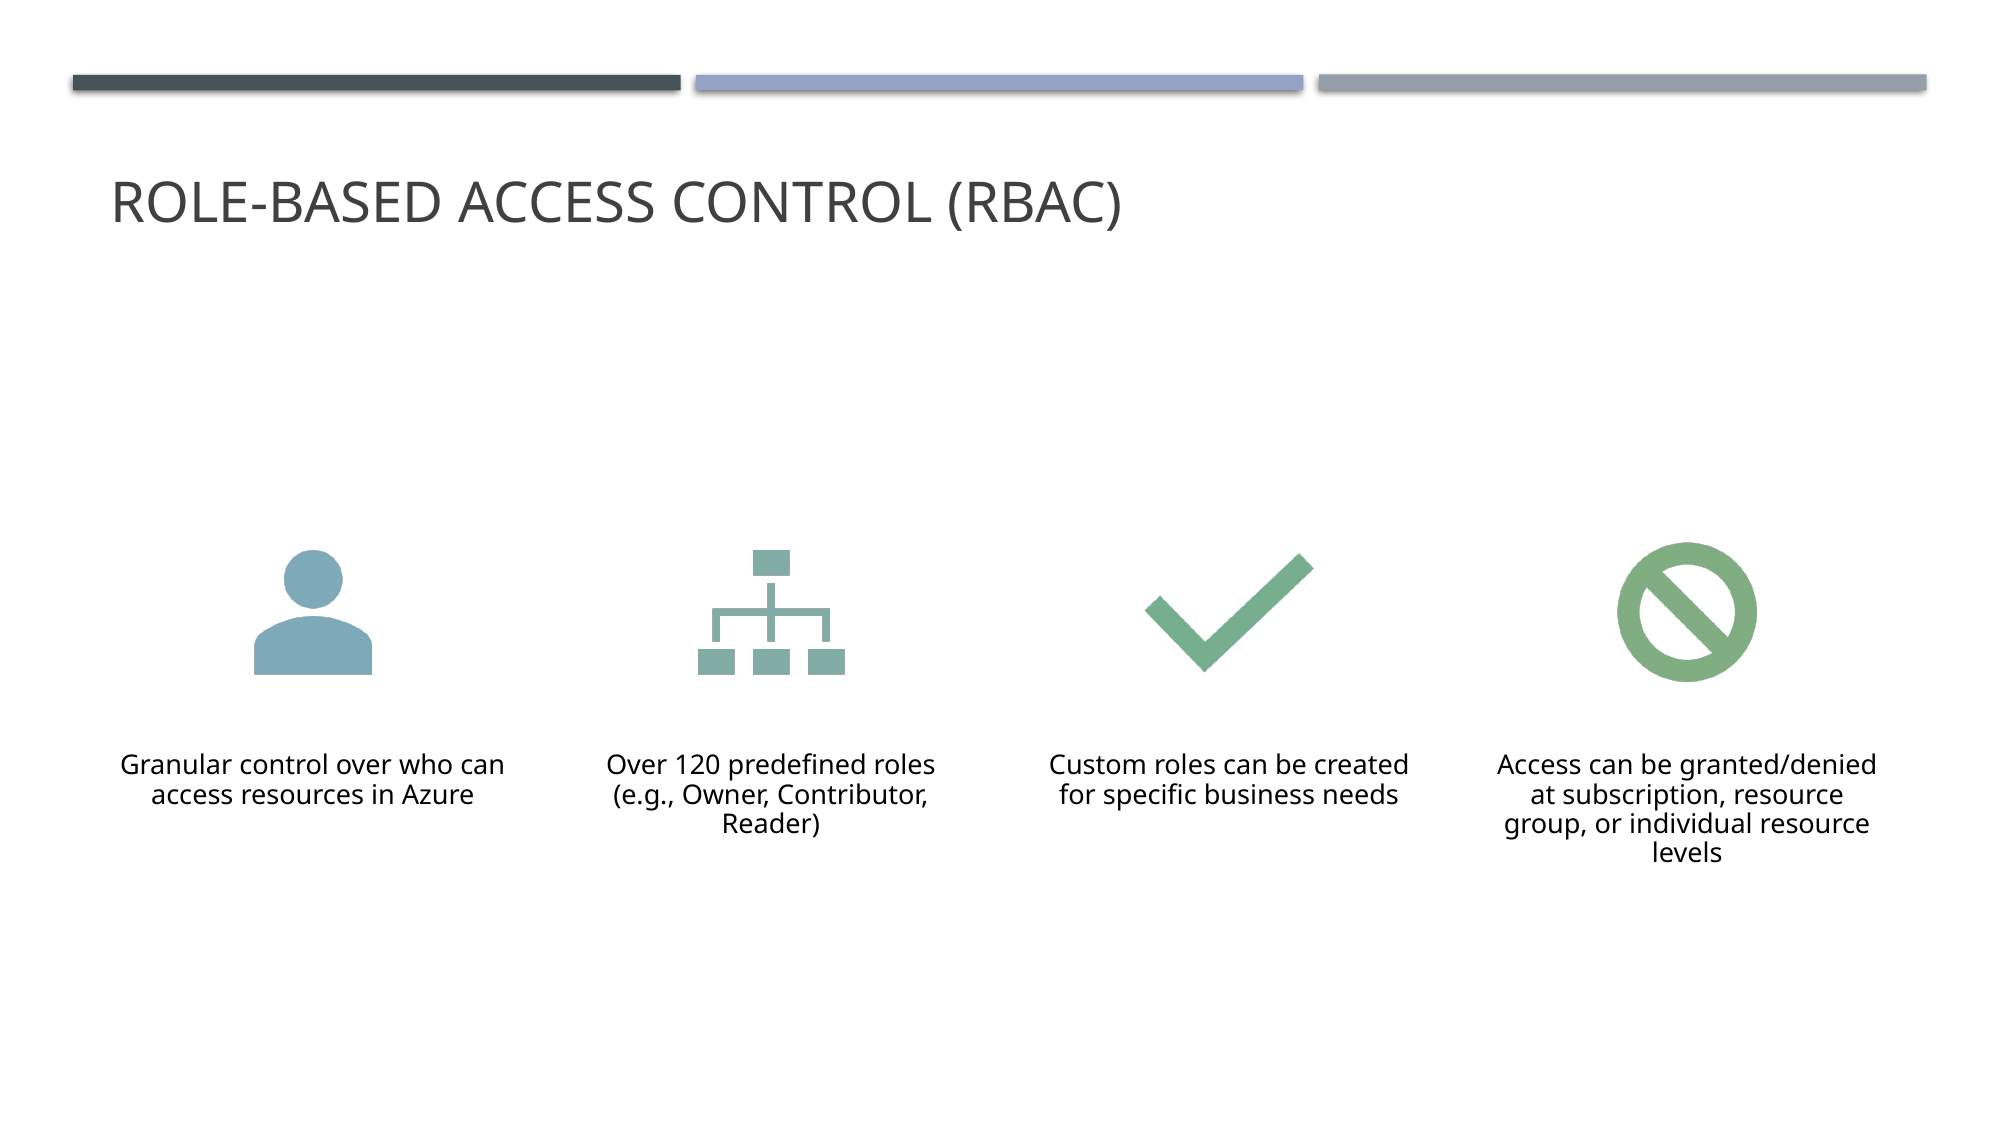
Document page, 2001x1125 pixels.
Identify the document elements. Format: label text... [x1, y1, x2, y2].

title Role-Based Access Control (RBAC) [95, 115, 1905, 311]
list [94, 383, 1906, 1011]
